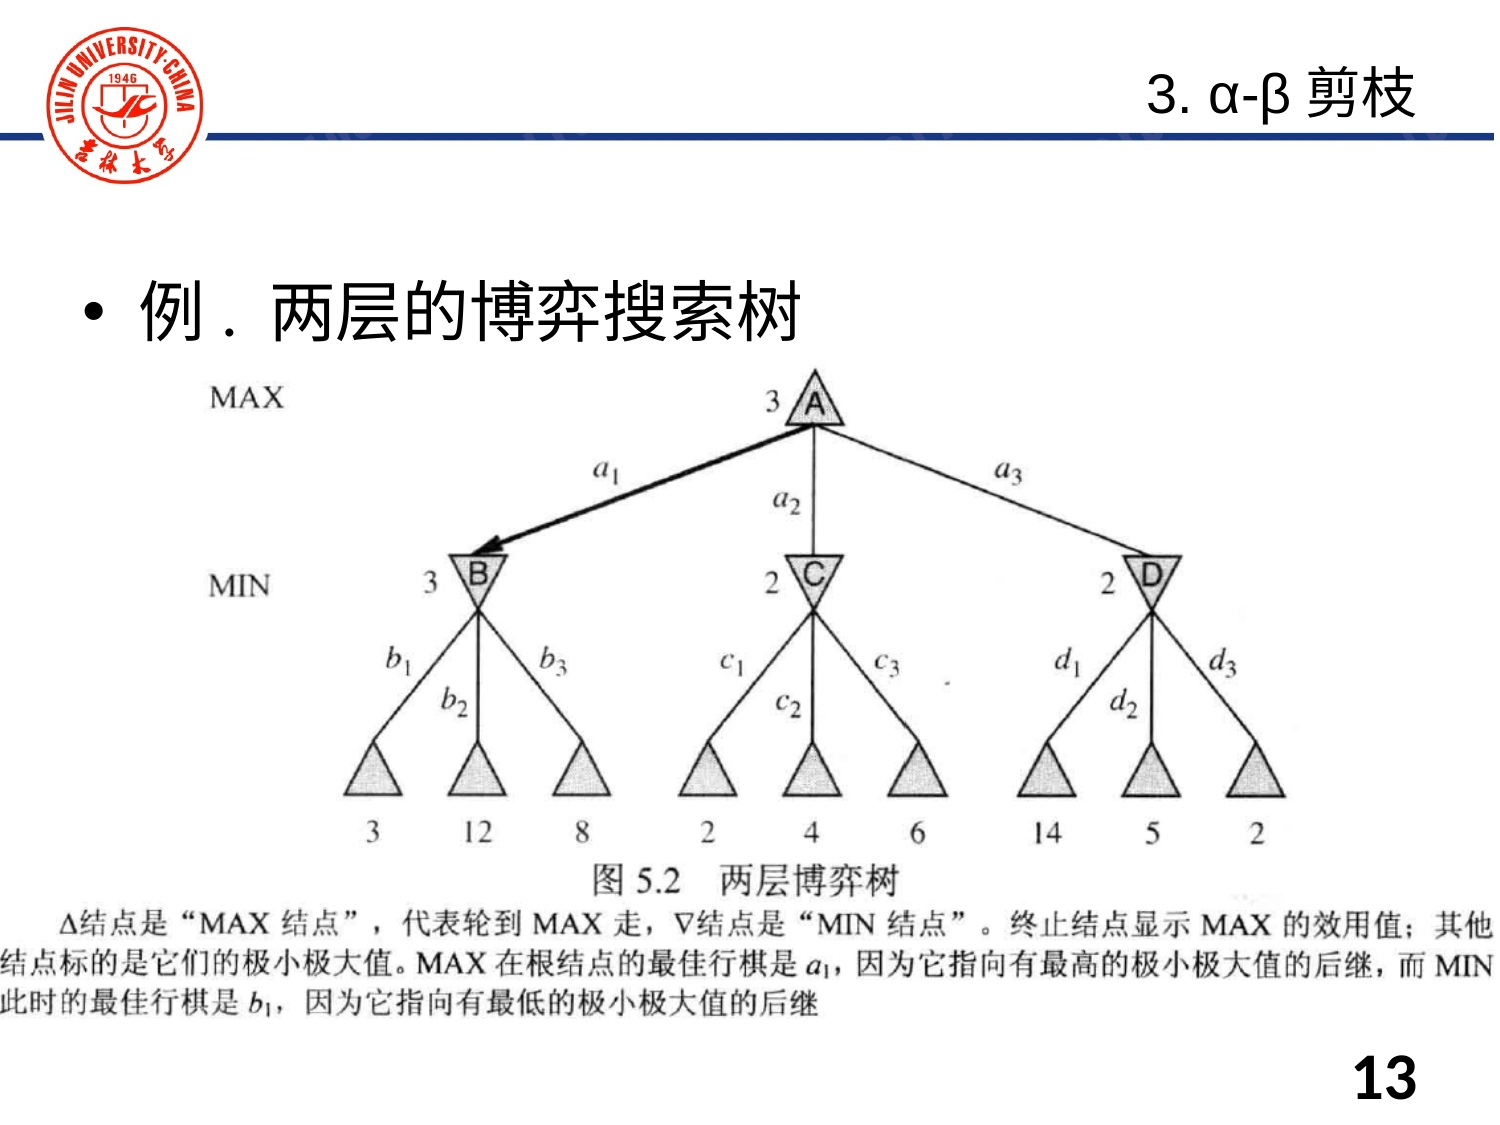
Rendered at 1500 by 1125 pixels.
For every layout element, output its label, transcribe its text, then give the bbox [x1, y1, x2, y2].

list 例. 两层的博弈搜索树 [74, 261, 1426, 359]
title 3. α-β剪枝 [74, 44, 1426, 138]
picture [0, 0, 1500, 1125]
slide_number 13 [1329, 1026, 1426, 1120]
